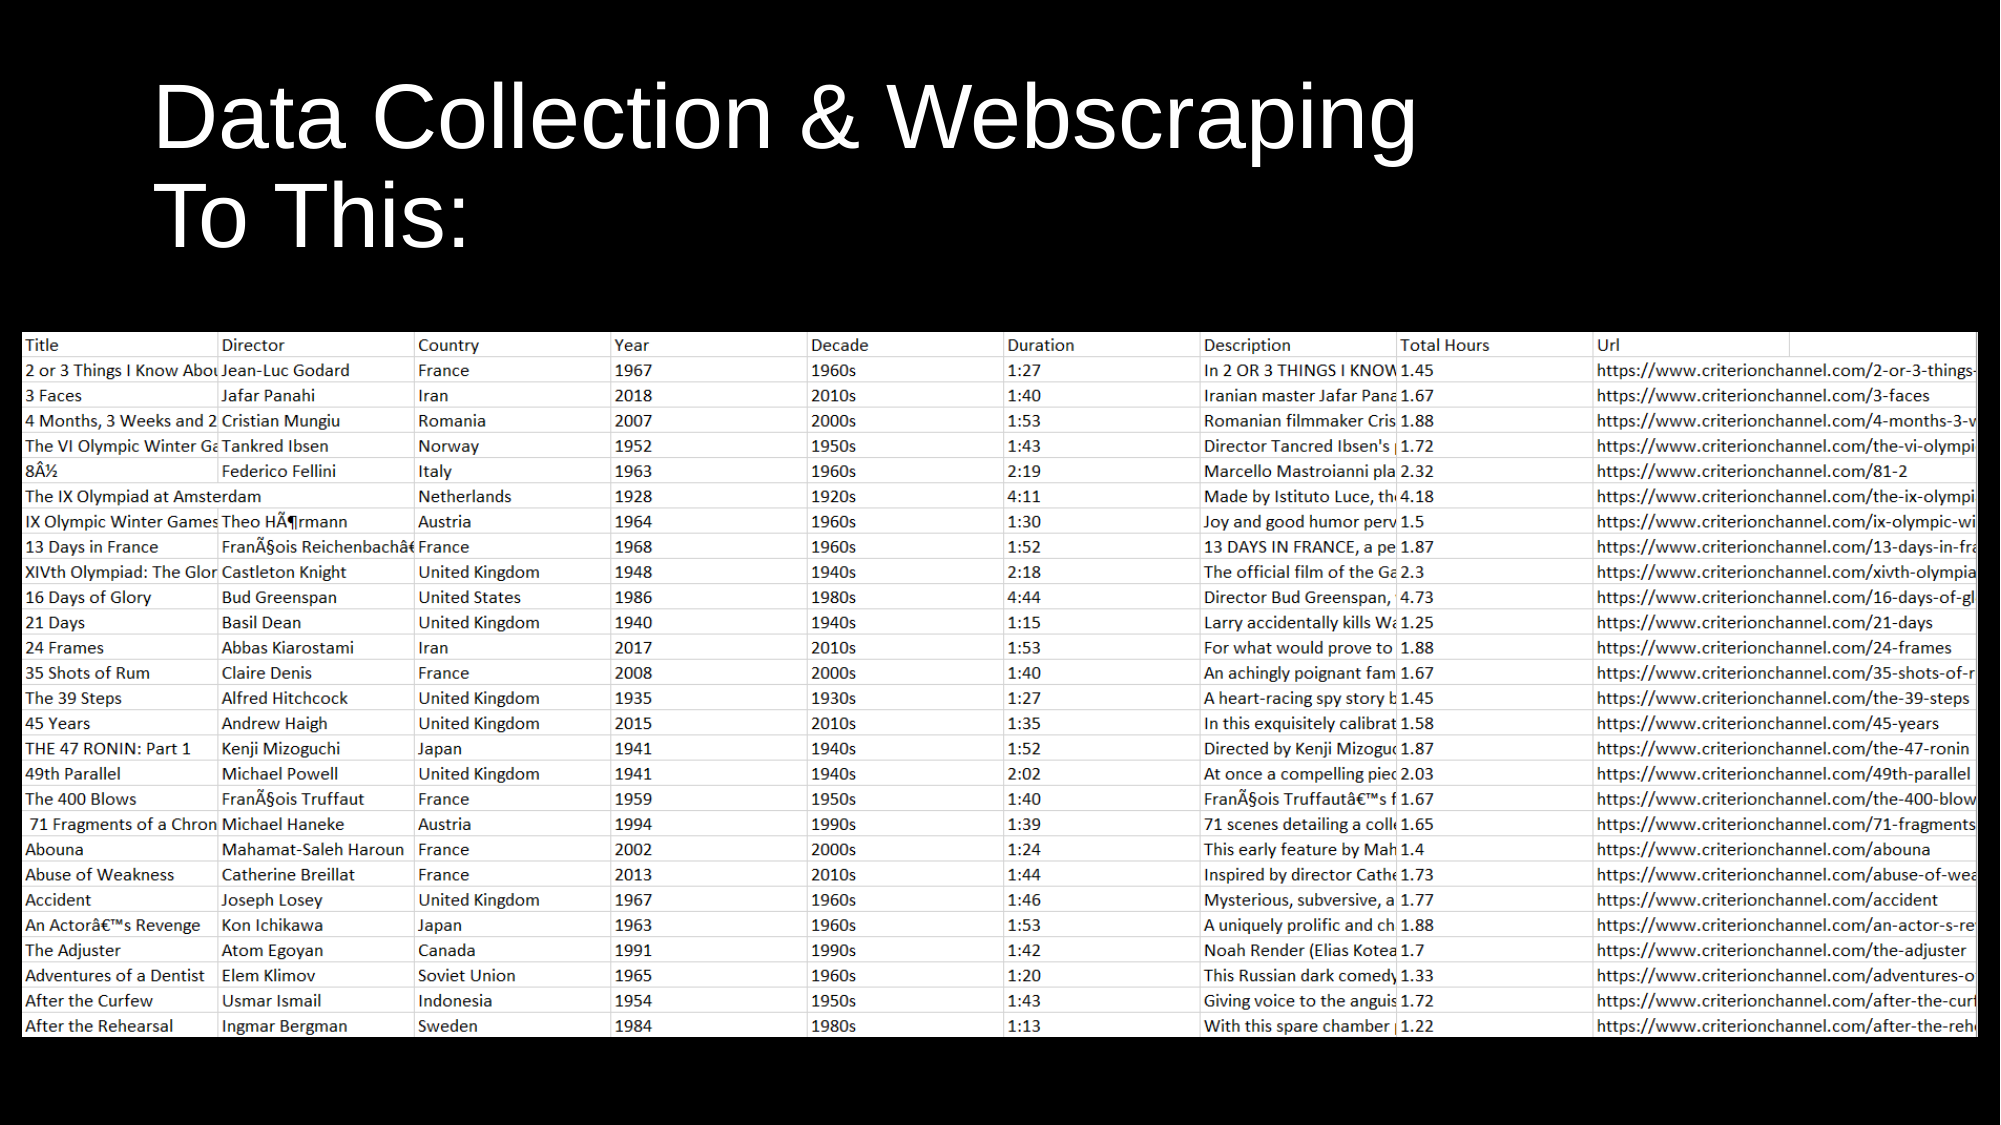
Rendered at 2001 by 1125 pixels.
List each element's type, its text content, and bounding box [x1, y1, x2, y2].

picture [22, 332, 1978, 1037]
title Data Collection & Webscraping To This: [137, 59, 1863, 278]
